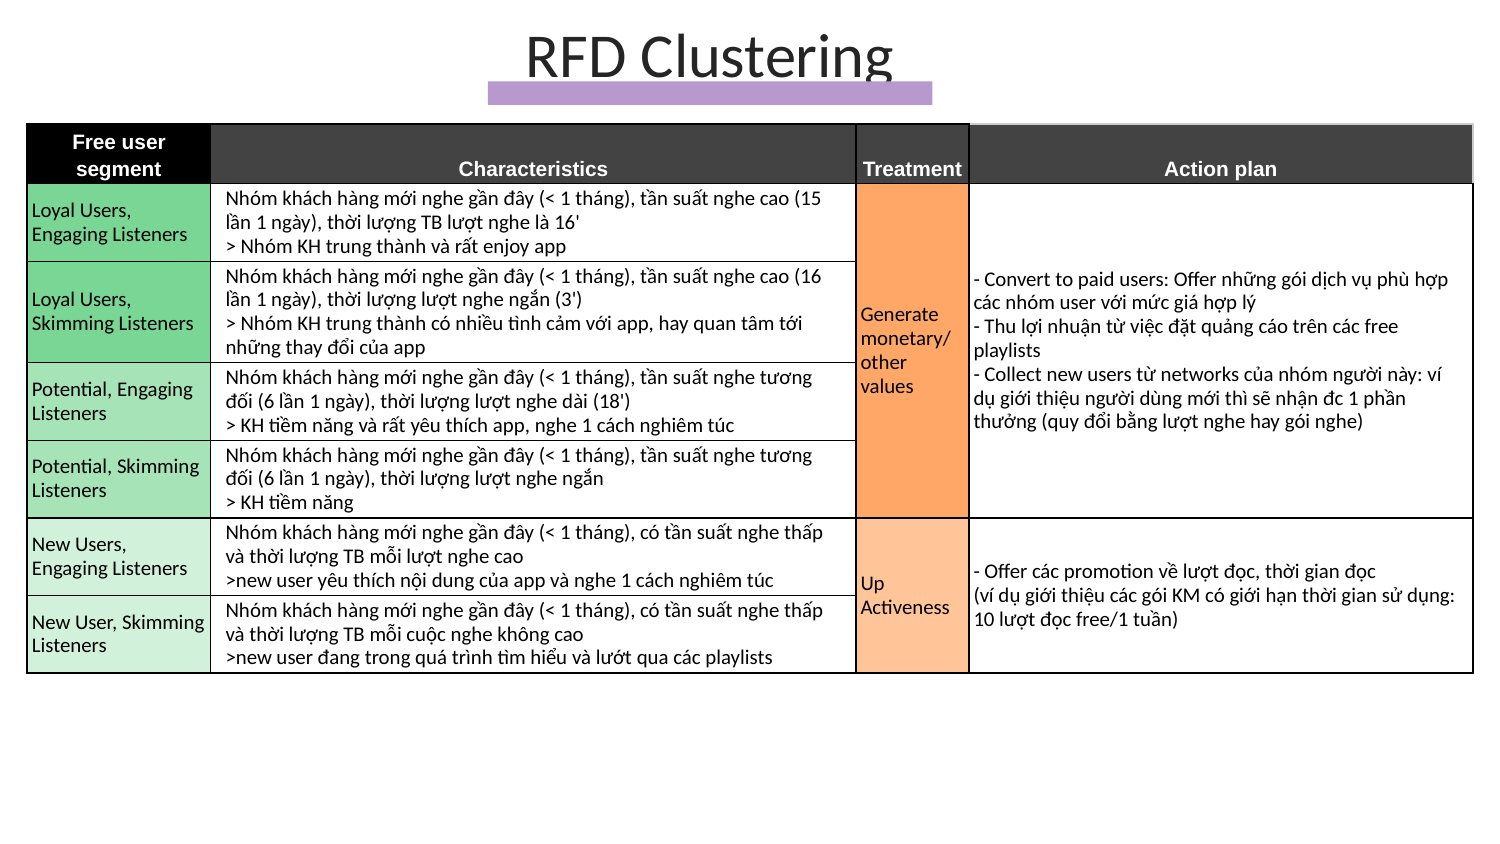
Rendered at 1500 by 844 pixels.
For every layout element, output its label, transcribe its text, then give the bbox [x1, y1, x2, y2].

text_box [487, 81, 933, 105]
table_cell Nhóm khách hàng mới nghe gần đây (< 1 tháng), có tần suất nghe thấp và thời lượng TB mỗi lượt nghe cao >new user yêu thích nội dung của app và nghe 1 cách nghiêm túc [211, 519, 855, 595]
table_cell Potential, Engaging Listeners [28, 363, 210, 440]
table_cell - Convert to paid users: Offer những gói dịch vụ phù hợp các nhóm user với mức giá hợp lý - Thu lợi nhuận từ việc đặt quảng cáo trên các free playlists - Collect new users từ networks của nhóm người này: ví dụ giới thiệu người dùng mới thì sẽ nhận đc 1 phần thưởng (quy đổi bằng lượt nghe hay gói nghe) [970, 184, 1472, 517]
table_cell Up Activeness [857, 519, 968, 672]
table_cell - Offer các promotion về lượt đọc, thời gian đọc (ví dụ giới thiệu các gói KM có giới hạn thời gian sử dụng: 10 lượt đọc free/1 tuần) [970, 519, 1472, 672]
table_cell Generate monetary/ other values [857, 184, 968, 517]
table_cell Nhóm khách hàng mới nghe gần đây (< 1 tháng), có tần suất nghe thấp và thời lượng TB mỗi cuộc nghe không cao >new user đang trong quá trình tìm hiểu và lướt qua các playlists [211, 596, 855, 672]
table_cell New Users, Engaging Listeners [28, 519, 210, 595]
table_cell Nhóm khách hàng mới nghe gần đây (< 1 tháng), tần suất nghe tương đối (6 lần 1 ngày), thời lượng lượt nghe ngắn > KH tiềm năng [211, 441, 855, 517]
table_cell Potential, Skimming Listeners [28, 441, 210, 517]
table_header Action plan [970, 125, 1472, 183]
table_cell Nhóm khách hàng mới nghe gần đây (< 1 tháng), tần suất nghe cao (16 lần 1 ngày), thời lượng lượt nghe ngắn (3') > Nhóm KH trung thành có nhiều tình cảm với app, hay quan tâm tới những thay đổi của app [211, 262, 855, 362]
table_cell Loyal Users, Skimming Listeners [28, 262, 210, 362]
table_cell Nhóm khách hàng mới nghe gần đây (< 1 tháng), tần suất nghe tương đối (6 lần 1 ngày), thời lượng lượt nghe dài (18') > KH tiềm năng và rất yêu thích app, nghe 1 cách nghiêm túc [211, 363, 855, 440]
table_header Characteristics [211, 125, 855, 183]
table_header Free user segment [28, 125, 210, 183]
table_header Treatment [857, 125, 968, 183]
table_cell Nhóm khách hàng mới nghe gần đây (< 1 tháng), tần suất nghe cao (15 lần 1 ngày), thời lượng TB lượt nghe là 16' > Nhóm KH trung thành và rất enjoy app [211, 184, 855, 261]
table_cell Loyal Users, Engaging Listeners [28, 184, 210, 261]
title RFD Clustering [11, 0, 1409, 94]
table_cell New User, Skimming Listeners [28, 596, 210, 672]
